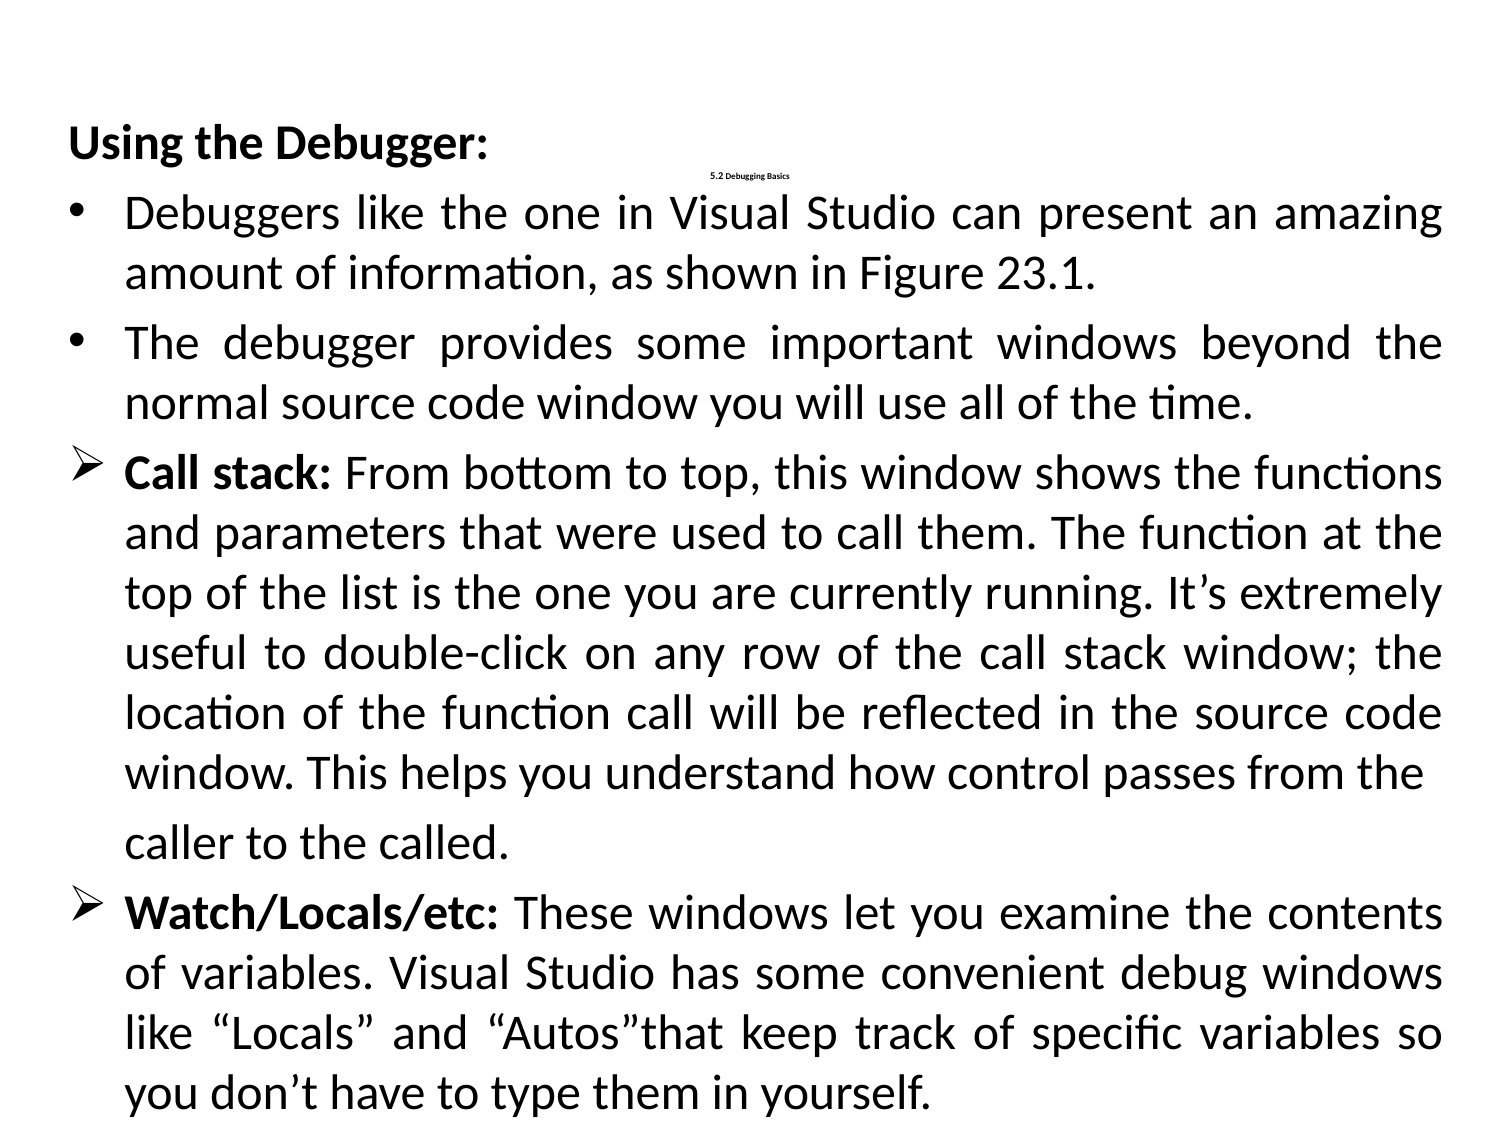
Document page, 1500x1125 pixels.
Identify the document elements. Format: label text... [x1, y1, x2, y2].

list Using the Debugger: Debuggers like the one in Visual Studio can present an amazing amount of information, as shown in Figure 23.1. The debugger provides some important windows beyond the normal source code window you will use all of the time. Call stack: From bottom to top, this window shows the functions and parameters that were used to call them. The function at the top of the list is the one you are currently running. It’s extremely useful to double-click on any row of the call stack window; the location of the function call will be reflected in the source code window. This helps you understand how control passes from the caller to the called. Watch/Locals/etc: These windows let you examine the contents of variables. Visual Studio has some convenient debug windows like “Locals” and “Autos”that keep track of specific variables so you don’t have to type them in yourself. [53, 101, 1459, 1094]
